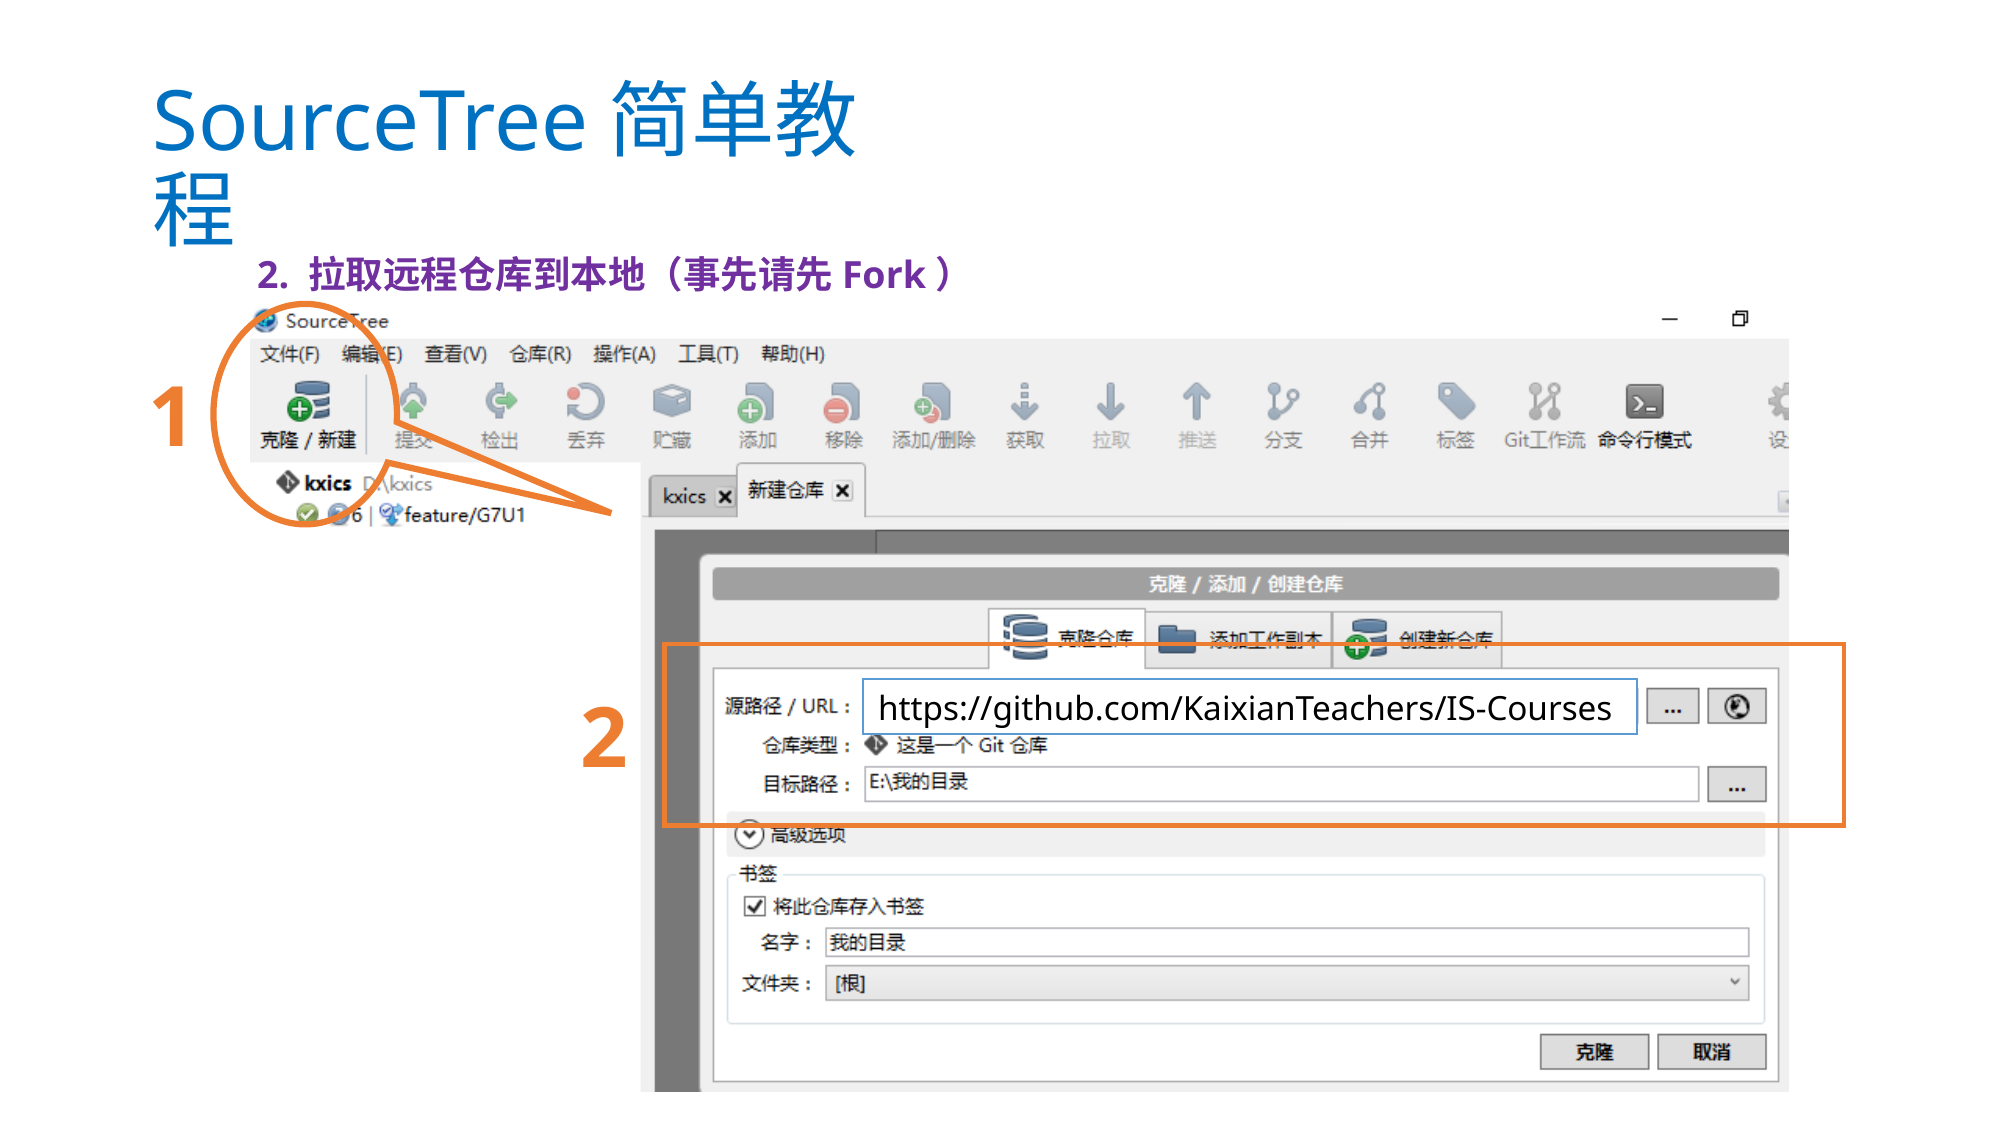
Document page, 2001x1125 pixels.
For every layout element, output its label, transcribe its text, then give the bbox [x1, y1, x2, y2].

text_box 2. 拉取远程仓库到本地（事先请先Fork） [242, 243, 988, 304]
text_box [212, 324, 250, 504]
text_box 1 [133, 356, 212, 471]
picture [250, 303, 1789, 1092]
text_box [1789, 643, 1845, 827]
title SourceTree简单教程 [137, 67, 946, 271]
